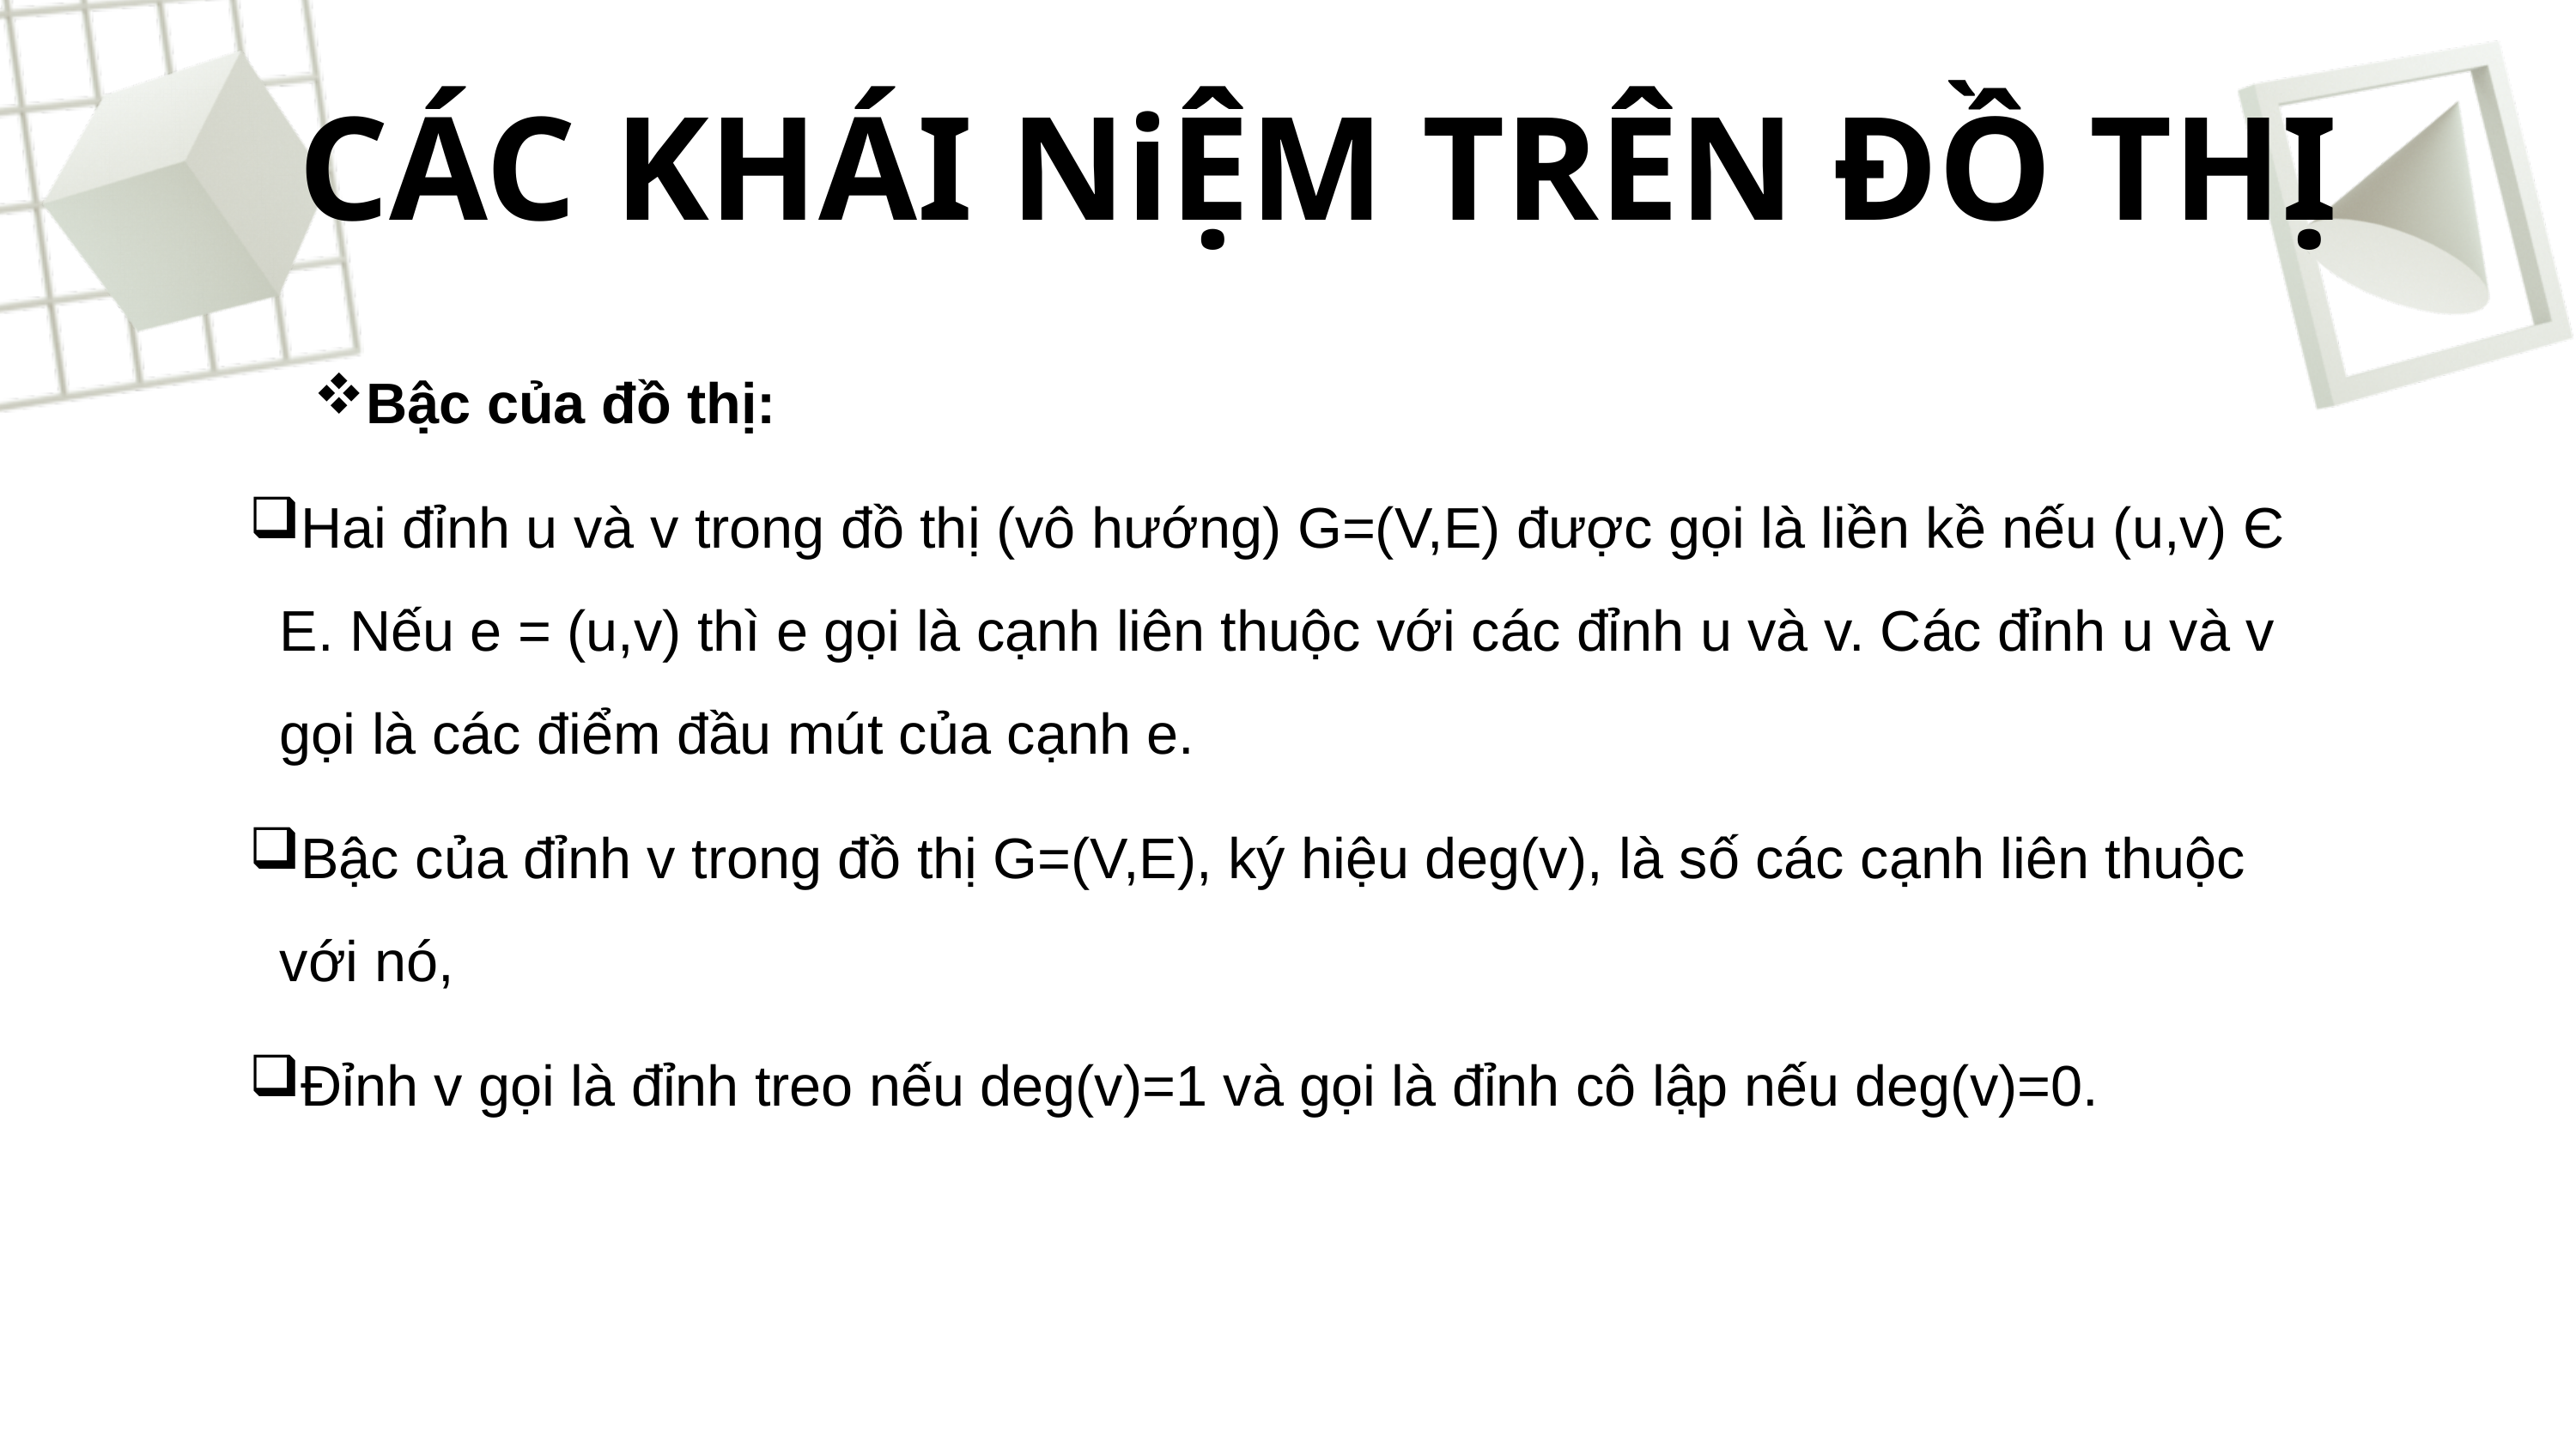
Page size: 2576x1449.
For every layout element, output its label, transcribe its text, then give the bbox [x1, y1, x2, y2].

picture [2237, 39, 2576, 411]
text_box CÁC KHÁI NiỆM TRÊN ĐỒ THỊ [368, 70, 2233, 255]
picture [0, 0, 364, 416]
text_box Bậc của đồ thị: Hai đỉnh u và v trong đồ thị (vô hướng) G=(V,E) được gọi là liền kề nếu (u,v) Є E. Nếu e = (u,v) thì e gọi là cạnh liên thuộc với các đỉnh u và v. Các đỉnh u và v gọi là các điểm đầu mút của cạnh e. Bậc của đỉnh v trong đồ thị G=(V,E), ký hiệu deg(v), là số các cạnh liên thuộc với nó, Đỉnh v gọi là đỉnh treo nếu deg(v)=1 và gọi là đỉnh cô lập nếu deg(v)=0. [201, 325, 2355, 1248]
